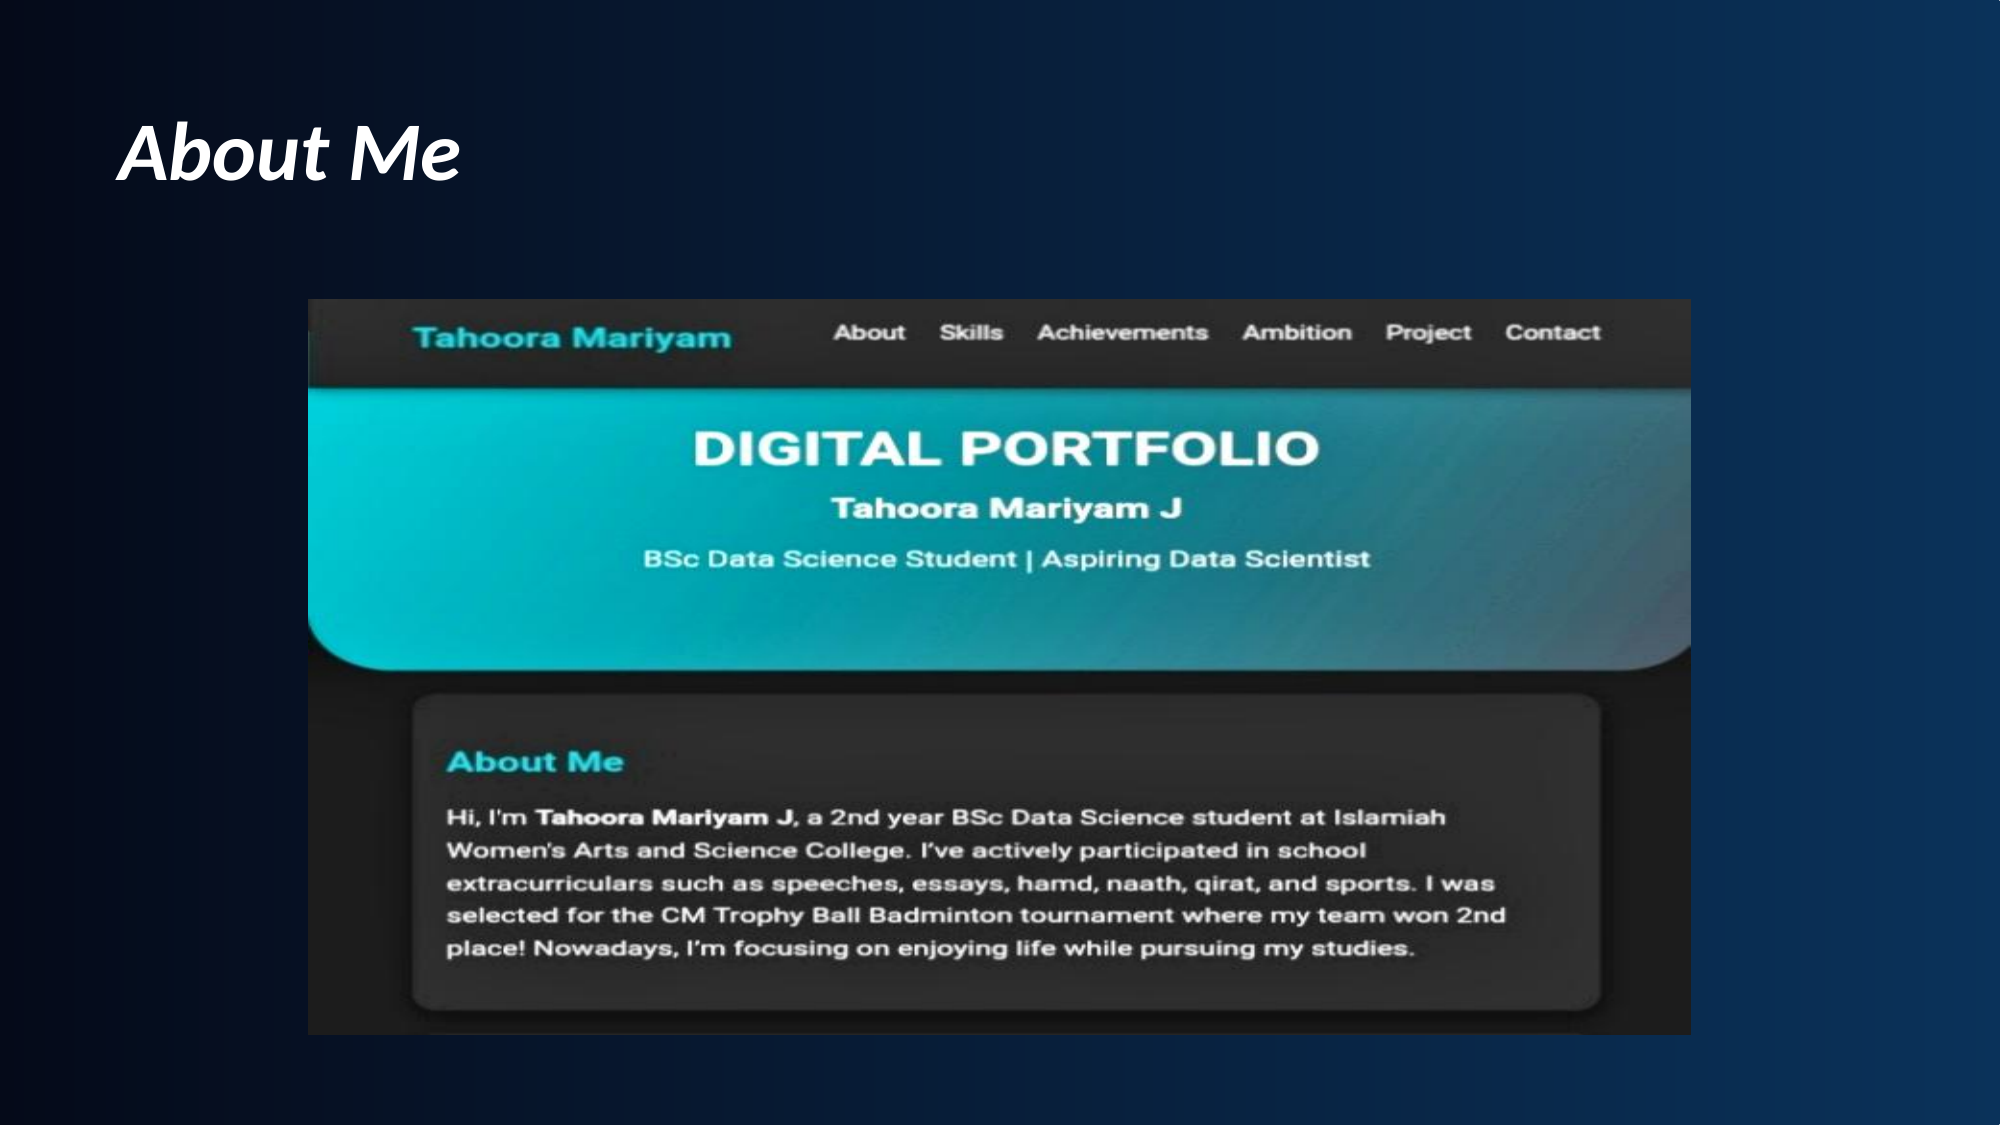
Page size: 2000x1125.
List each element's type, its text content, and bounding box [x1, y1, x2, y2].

picture [308, 299, 1691, 1036]
text_box About Me [103, 90, 477, 205]
